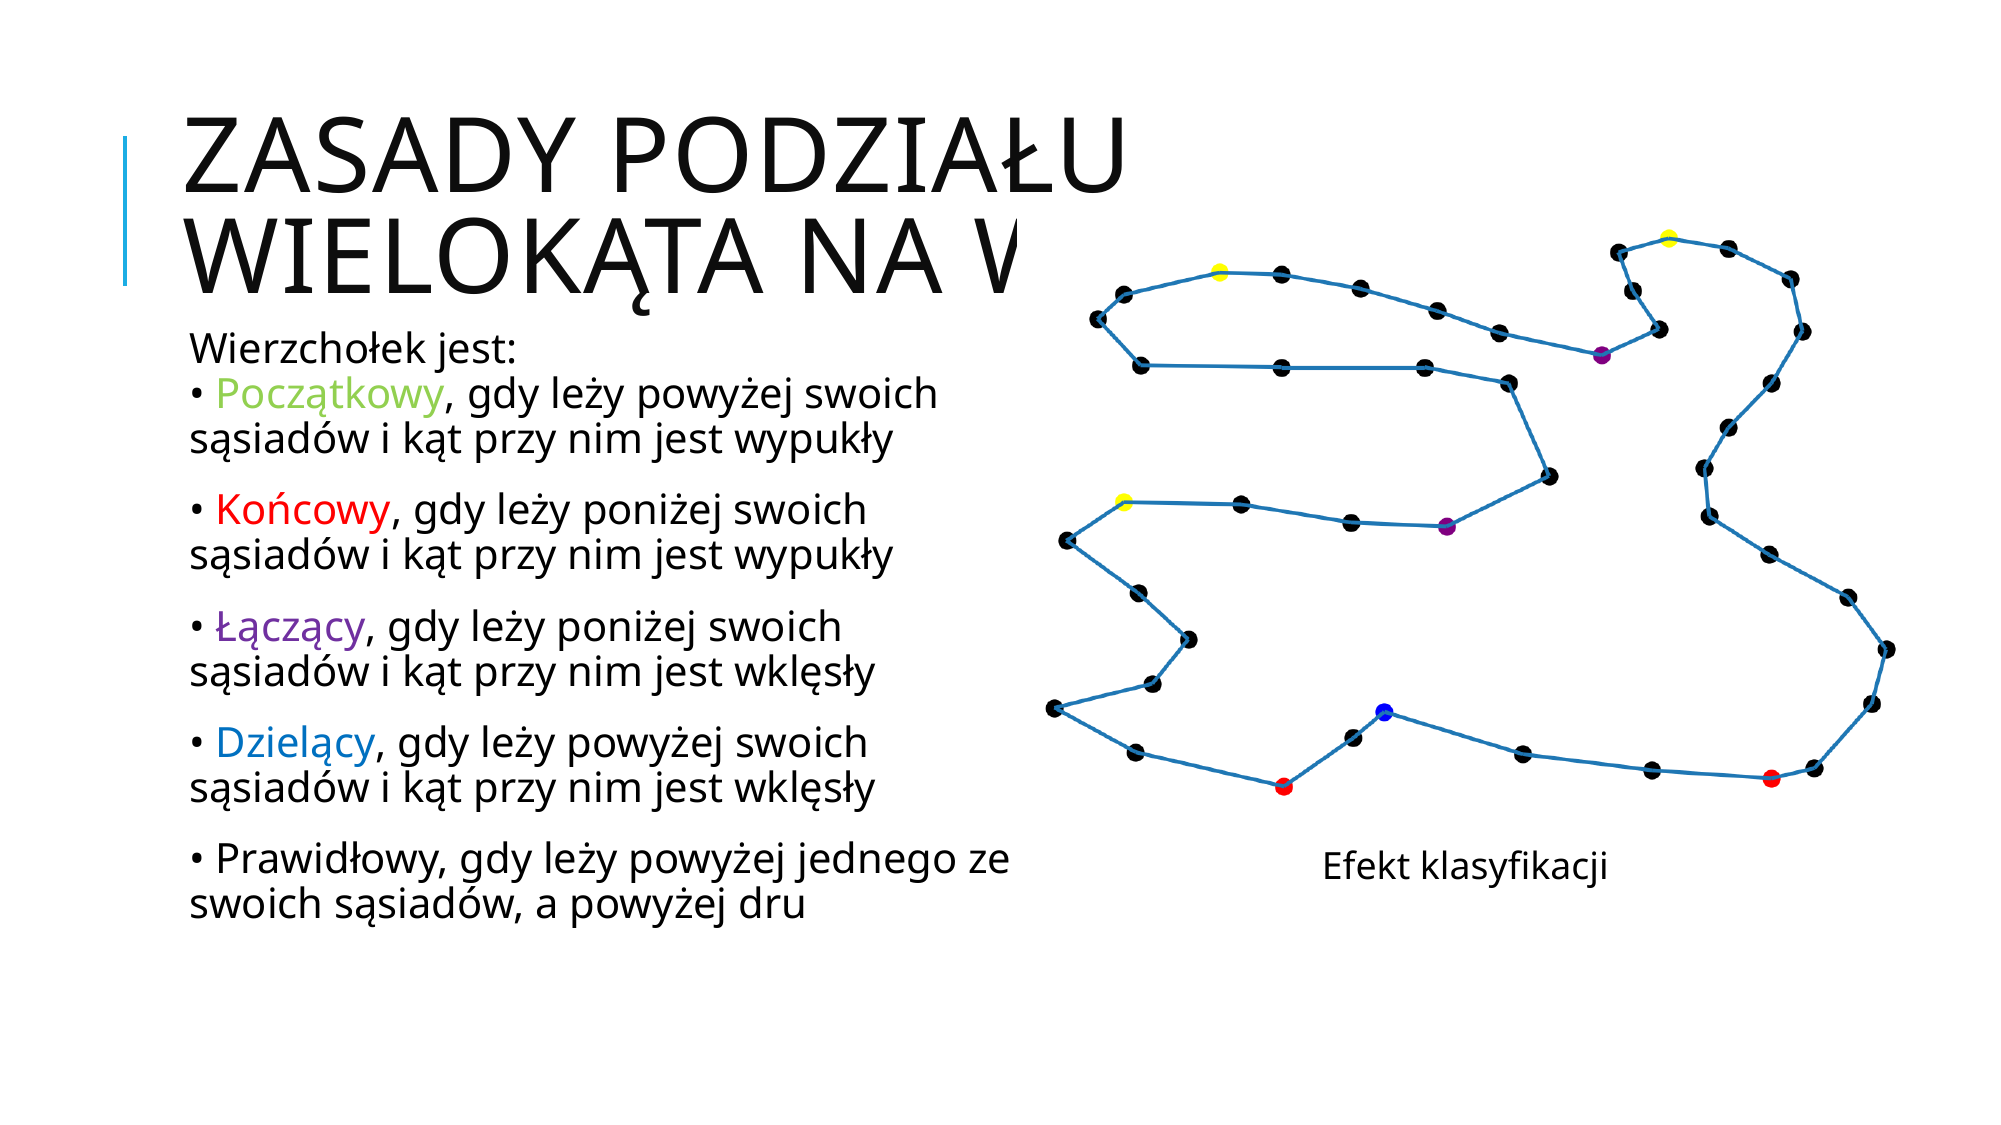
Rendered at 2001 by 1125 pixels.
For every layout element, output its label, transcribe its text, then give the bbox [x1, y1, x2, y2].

picture [1017, 212, 1914, 809]
text_box Efekt klasyfikacji [1058, 835, 1872, 895]
list Wierzchołek jest: • Początkowy, gdy leży powyżej swoich sąsiadów i kąt przy nim jest wypukły • Końcowy, gdy leży poniżej swoich sąsiadów i kąt przy nim jest wypukły • Łączący, gdy leży poniżej swoich sąsiadów i kąt przy nim jest wklęsły • Dzielący, gdy leży powyżej swoich sąsiadów i kąt przy nim jest wklęsły • Prawidłowy, gdy leży powyżej jednego ze swoich sąsiadów, a powyżej dru [168, 320, 1024, 981]
title Zasady podziału wielokąta na wierzchołki [168, 90, 1763, 320]
